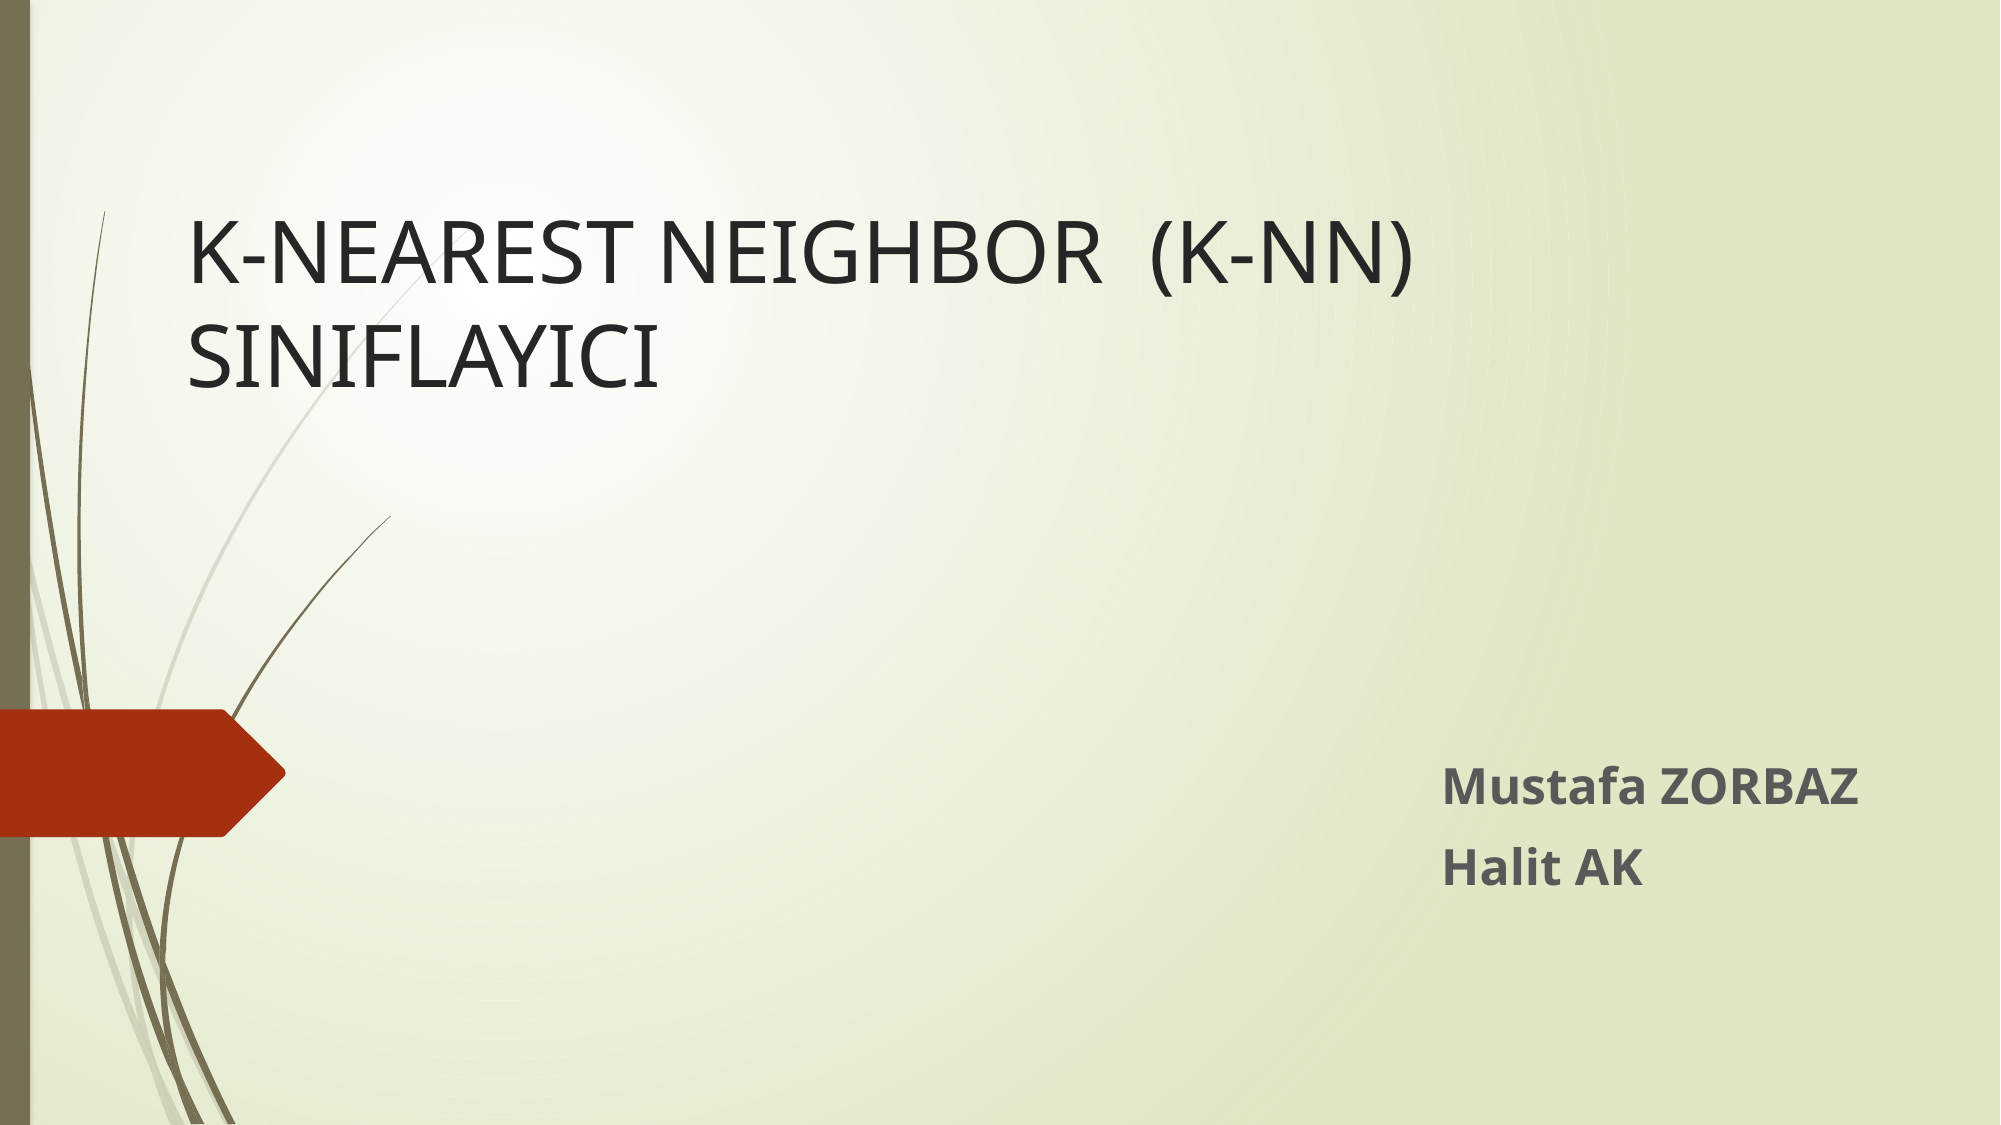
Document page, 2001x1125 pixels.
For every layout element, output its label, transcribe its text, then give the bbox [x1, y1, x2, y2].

subtitle Mustafa ZORBAZ Halit AK [1426, 746, 1885, 1067]
title K-NEAREST NEIGHBOR (K-NN) SINIFLAYICI [171, 82, 1826, 412]
